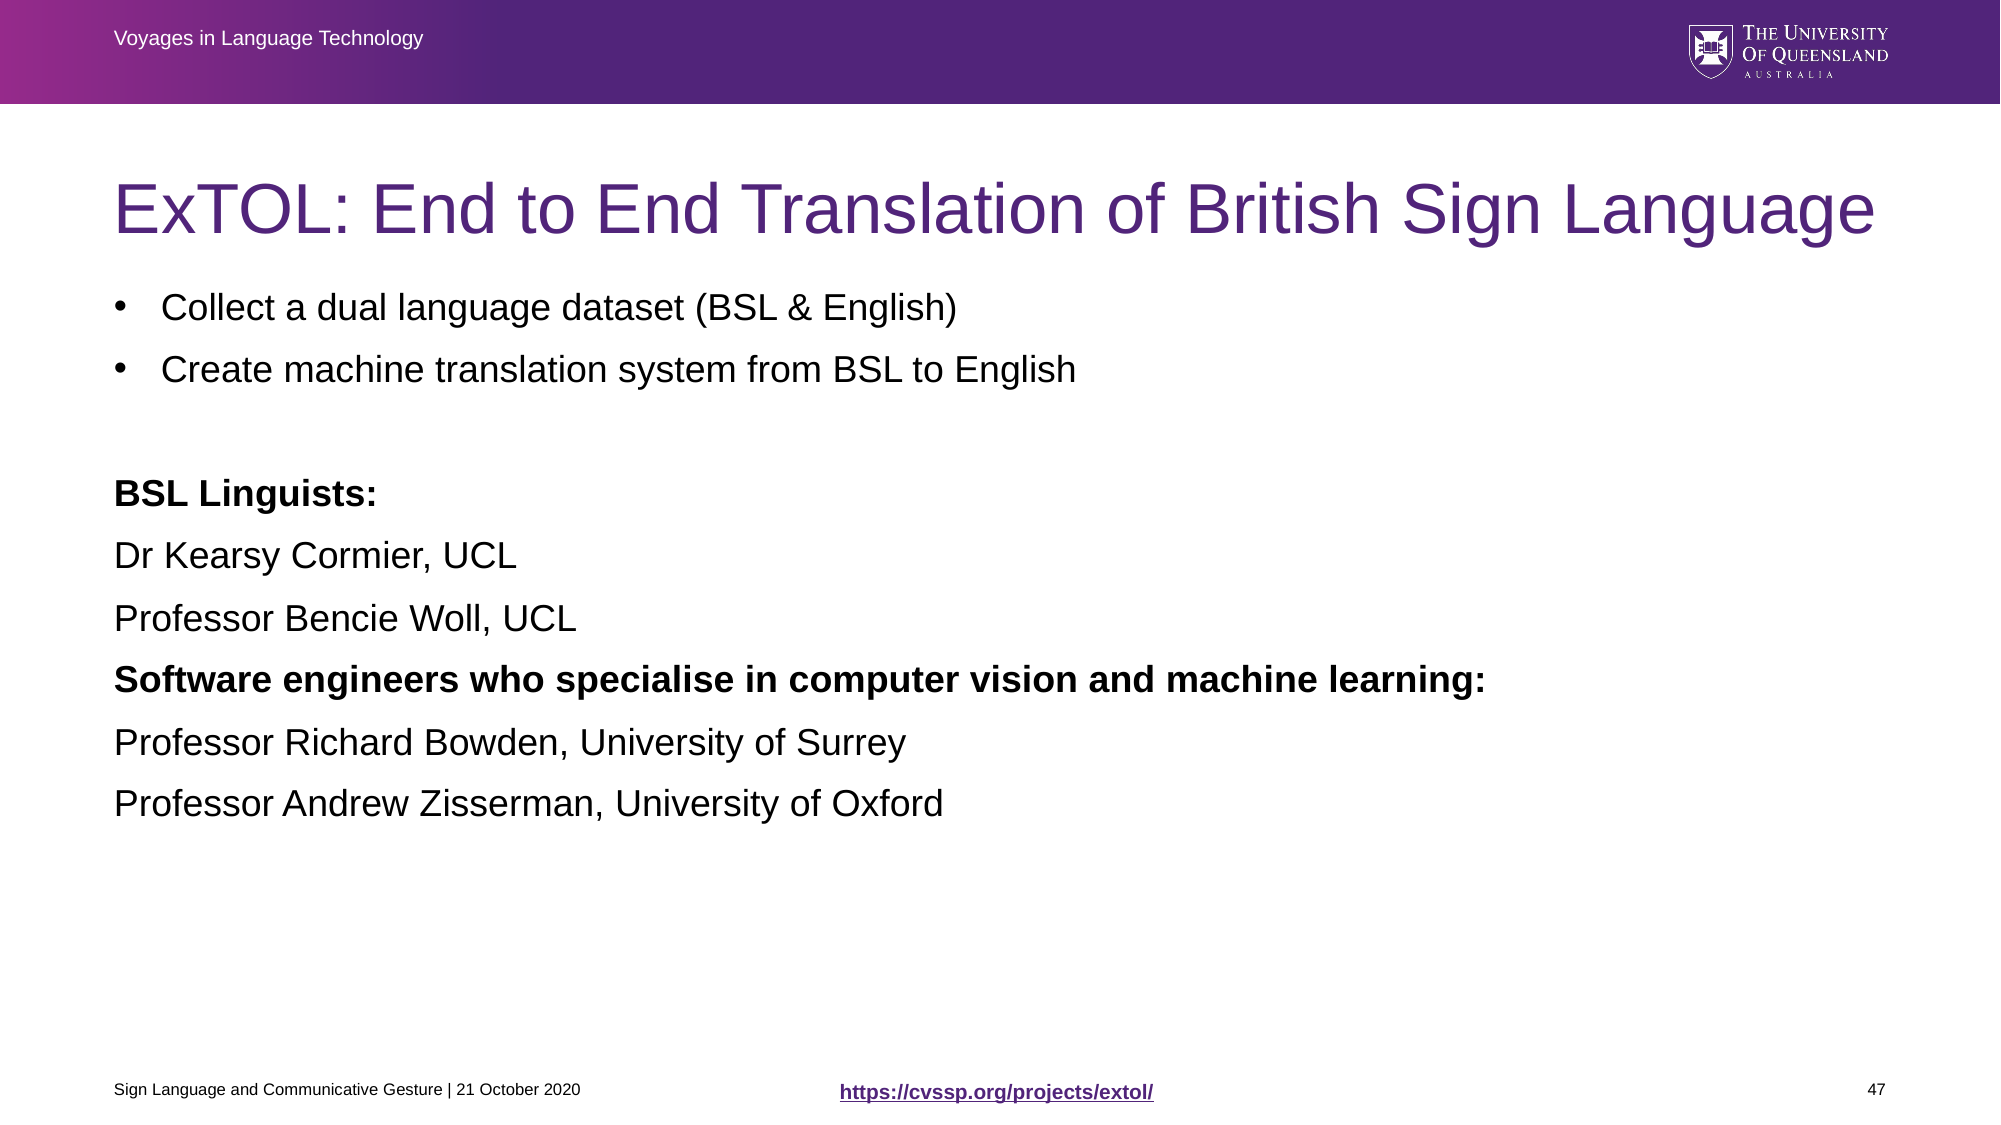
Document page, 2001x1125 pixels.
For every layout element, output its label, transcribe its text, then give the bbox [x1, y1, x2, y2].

slide_number 47 [1838, 1069, 1886, 1109]
picture [1689, 25, 1888, 79]
list Collect a dual language dataset (BSL & English) Create machine translation system from BSL to English BSL Linguists: Dr Kearsy Cormier, UCL Professor Bencie Woll, UCL Software engineers who specialise in computer vision and machine learning: Professor Richard Bowden, University of Surrey Professor Andrew Zisserman, University of Oxford [114, 278, 1886, 1035]
footer Sign Language and Communicative Gesture | 21 October 2020 [114, 1069, 666, 1109]
list https://cvssp.org/projects/extol/ [721, 1070, 1278, 1110]
title ExTOL: End to End Translation of British Sign Language [114, 172, 1886, 250]
slide_number Voyages in Language Technology [114, 24, 670, 65]
